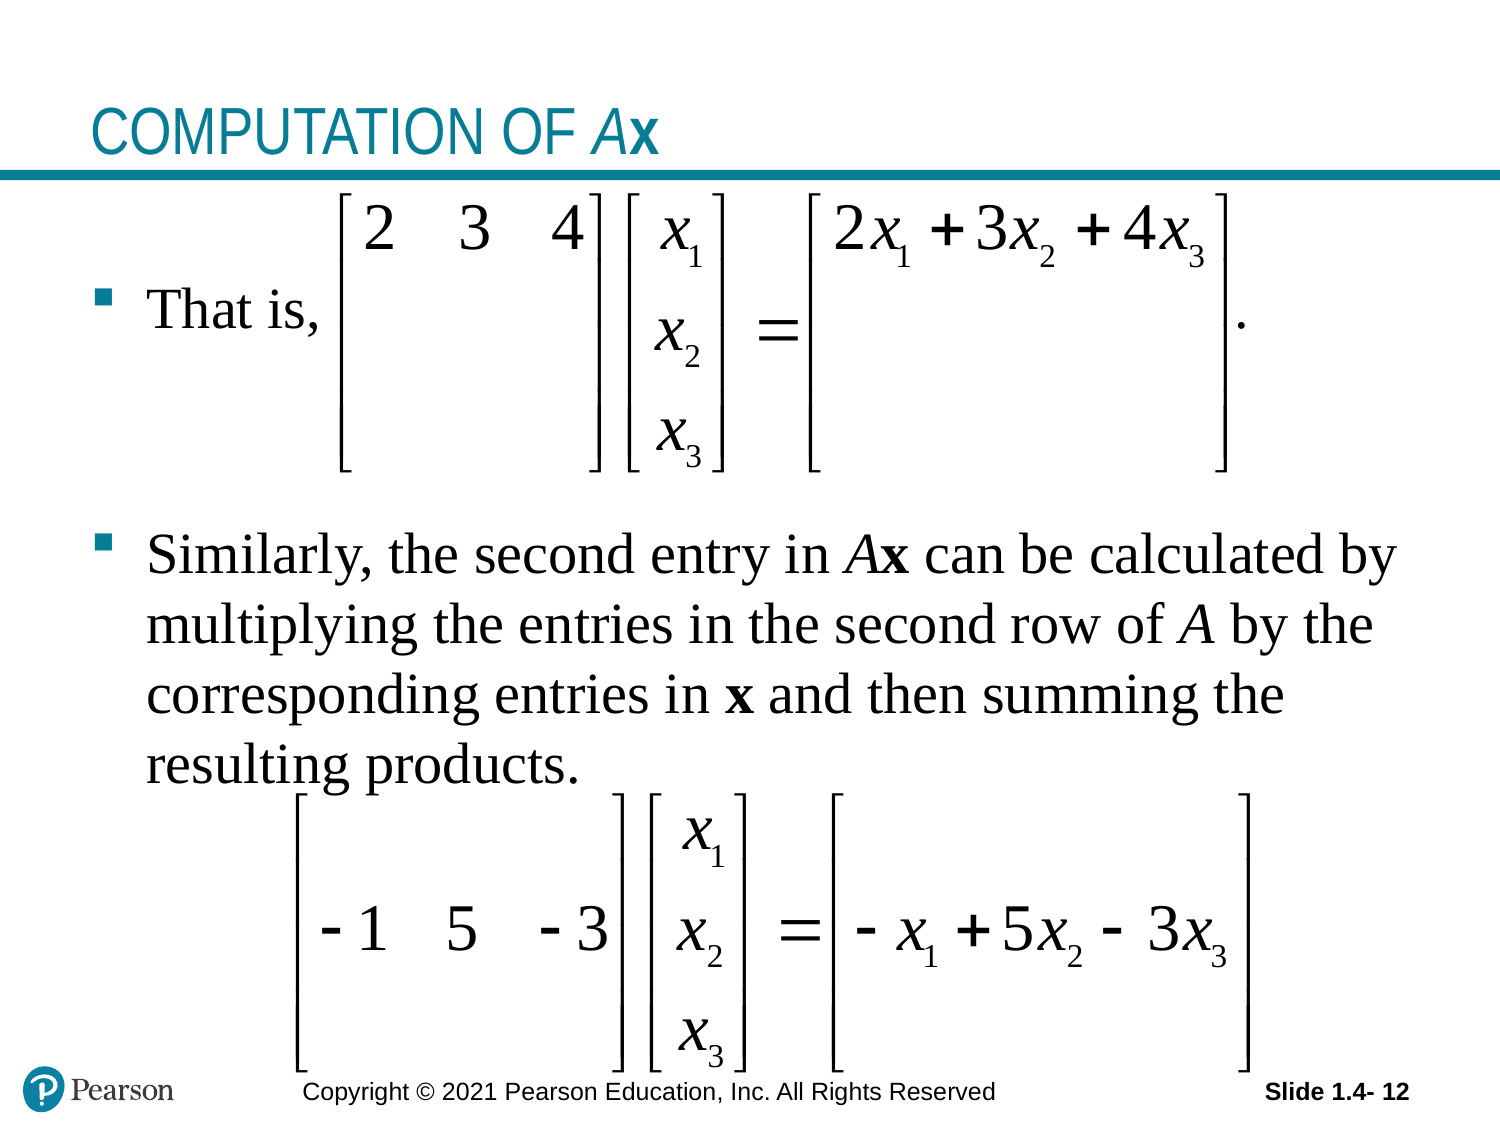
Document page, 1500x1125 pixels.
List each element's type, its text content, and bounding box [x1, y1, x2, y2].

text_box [331, 187, 1244, 480]
footer Copyright © 2021 Pearson Education, Inc. All Rights Reserved [287, 1080, 1125, 1113]
title COMPUTATION OF Ax [75, 0, 1425, 175]
slide_number Slide 1.4- 12 [1125, 1075, 1425, 1113]
list That is, . Similarly, the second entry in Ax can be calculated by multiplying the entries in the second row of A by the corresponding entries in x and then summing the resulting products. [75, 262, 1425, 1075]
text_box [287, 787, 1267, 1080]
